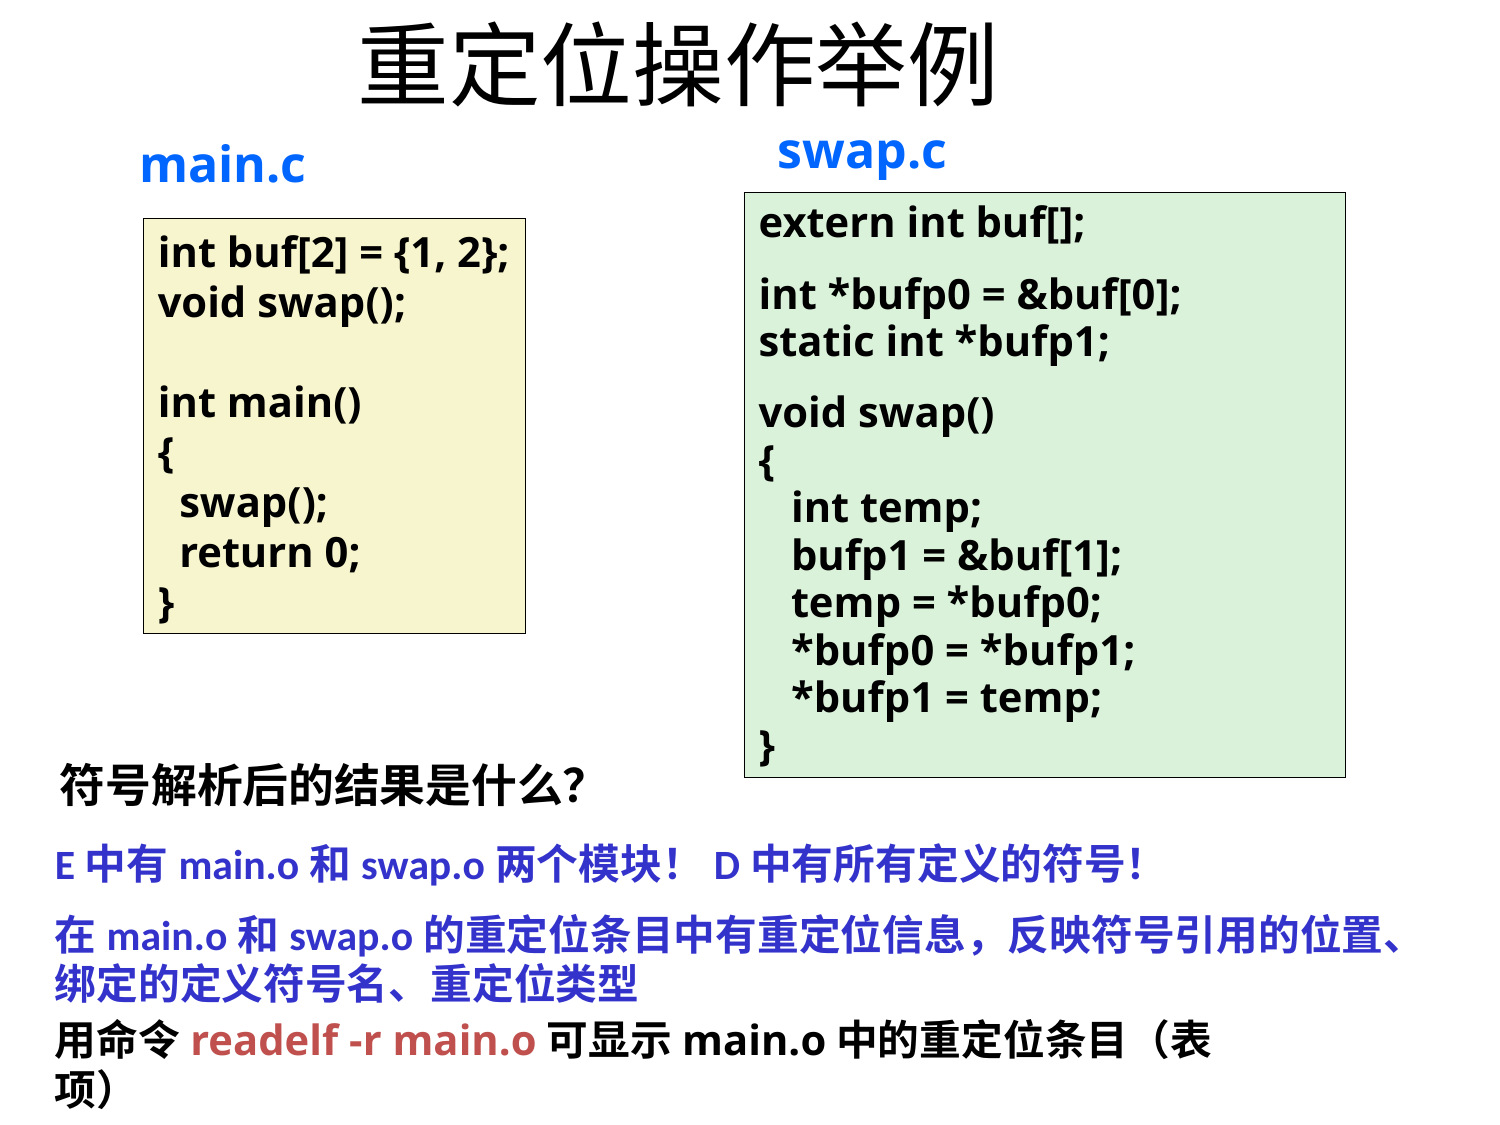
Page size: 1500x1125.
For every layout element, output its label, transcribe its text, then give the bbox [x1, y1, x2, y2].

text_box 用命令readelf -r main.o可显示main.o中的重定位条目（表项） [40, 1006, 1311, 1121]
text_box E中有main.o和swap.o两个模块！D中有所有定义的符号！ 在main.o和swap.o的重定位条目中有重定位信息，反映符号引用的位置、绑定的定义符号名、重定位类型 [40, 830, 1450, 1016]
text_box swap.c [763, 111, 963, 186]
title 重定位操作举例 [55, 0, 1302, 125]
text_box main.c [124, 125, 322, 200]
text_box 符号解析后的结果是什么？ [45, 749, 1250, 820]
text_box int buf[2] = {1, 2}; void swap(); int main() { swap(); return 0; } [143, 218, 525, 634]
text_box extern int buf[]; int *bufp0 = &buf[0]; static int *bufp1; void swap() { int temp; bufp1 = &buf[1]; temp = *bufp0; *bufp0 = *bufp1; *bufp1 = temp; } [743, 192, 1346, 777]
